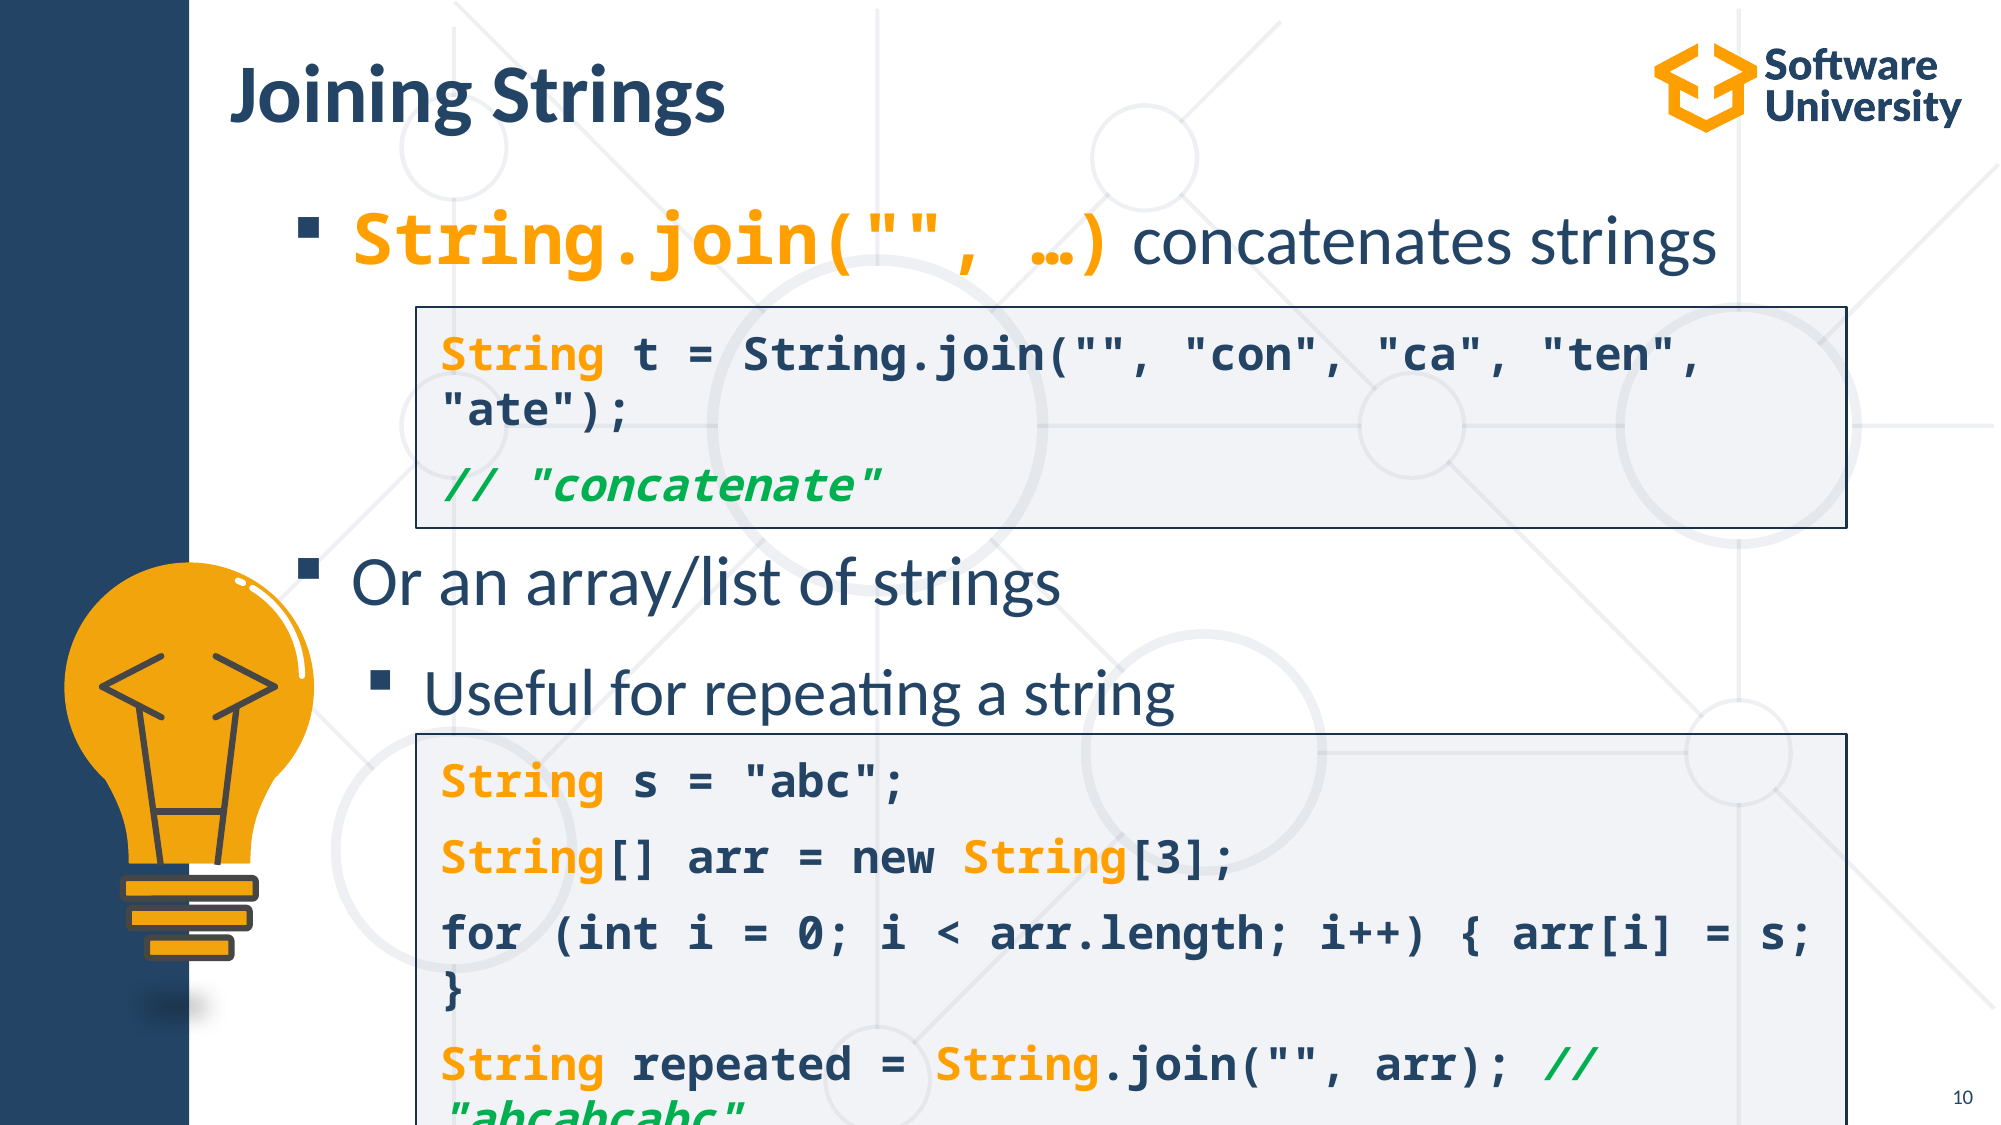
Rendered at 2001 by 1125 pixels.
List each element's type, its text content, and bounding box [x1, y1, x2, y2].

text_box 10 [1927, 1067, 1989, 1117]
text_box String s = "abc"; String[] arr = new String[3]; for (int i = 0; i < arr.length; i++) { arr[i] = s; } String repeated = String.join("", arr); // "abcabcabc" [415, 734, 1847, 1125]
list String.join("", …) concatenates strings Or an array/list of strings Useful for repeating a string [274, 183, 1968, 1094]
text_box String t = String.join("", "con", "ca", "ten", "ate"); // "concatenate" [415, 306, 1847, 529]
picture [1641, 31, 1973, 145]
title Joining Strings [212, 16, 1628, 162]
